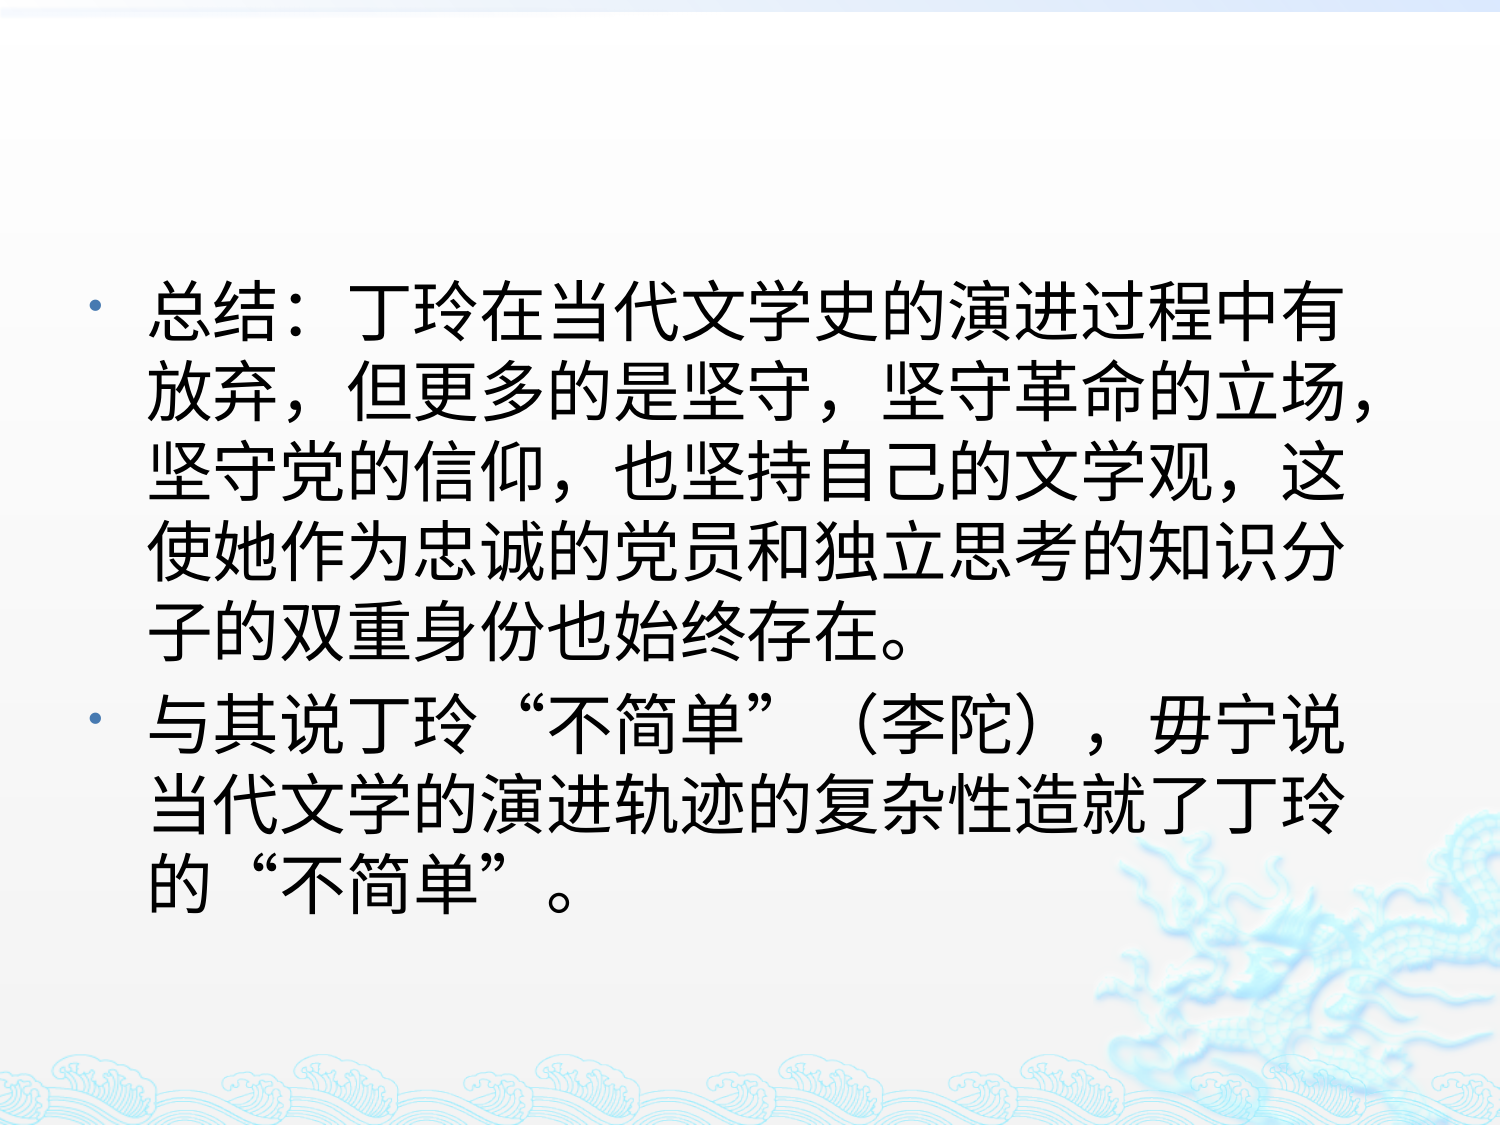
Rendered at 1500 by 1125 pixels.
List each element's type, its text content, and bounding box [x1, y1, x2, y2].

list 总结：丁玲在当代文学史的演进过程中有放弃，但更多的是坚守，坚守革命的立场，坚守党的信仰，也坚持自己的文学观，这使她作为忠诚的党员和独立思考的知识分子的双重身份也始终存在。 与其说丁玲“不简单”（李陀），毋宁说当代文学的演进轨迹的复杂性造就了丁玲的“不简单”。 [75, 262, 1425, 1005]
